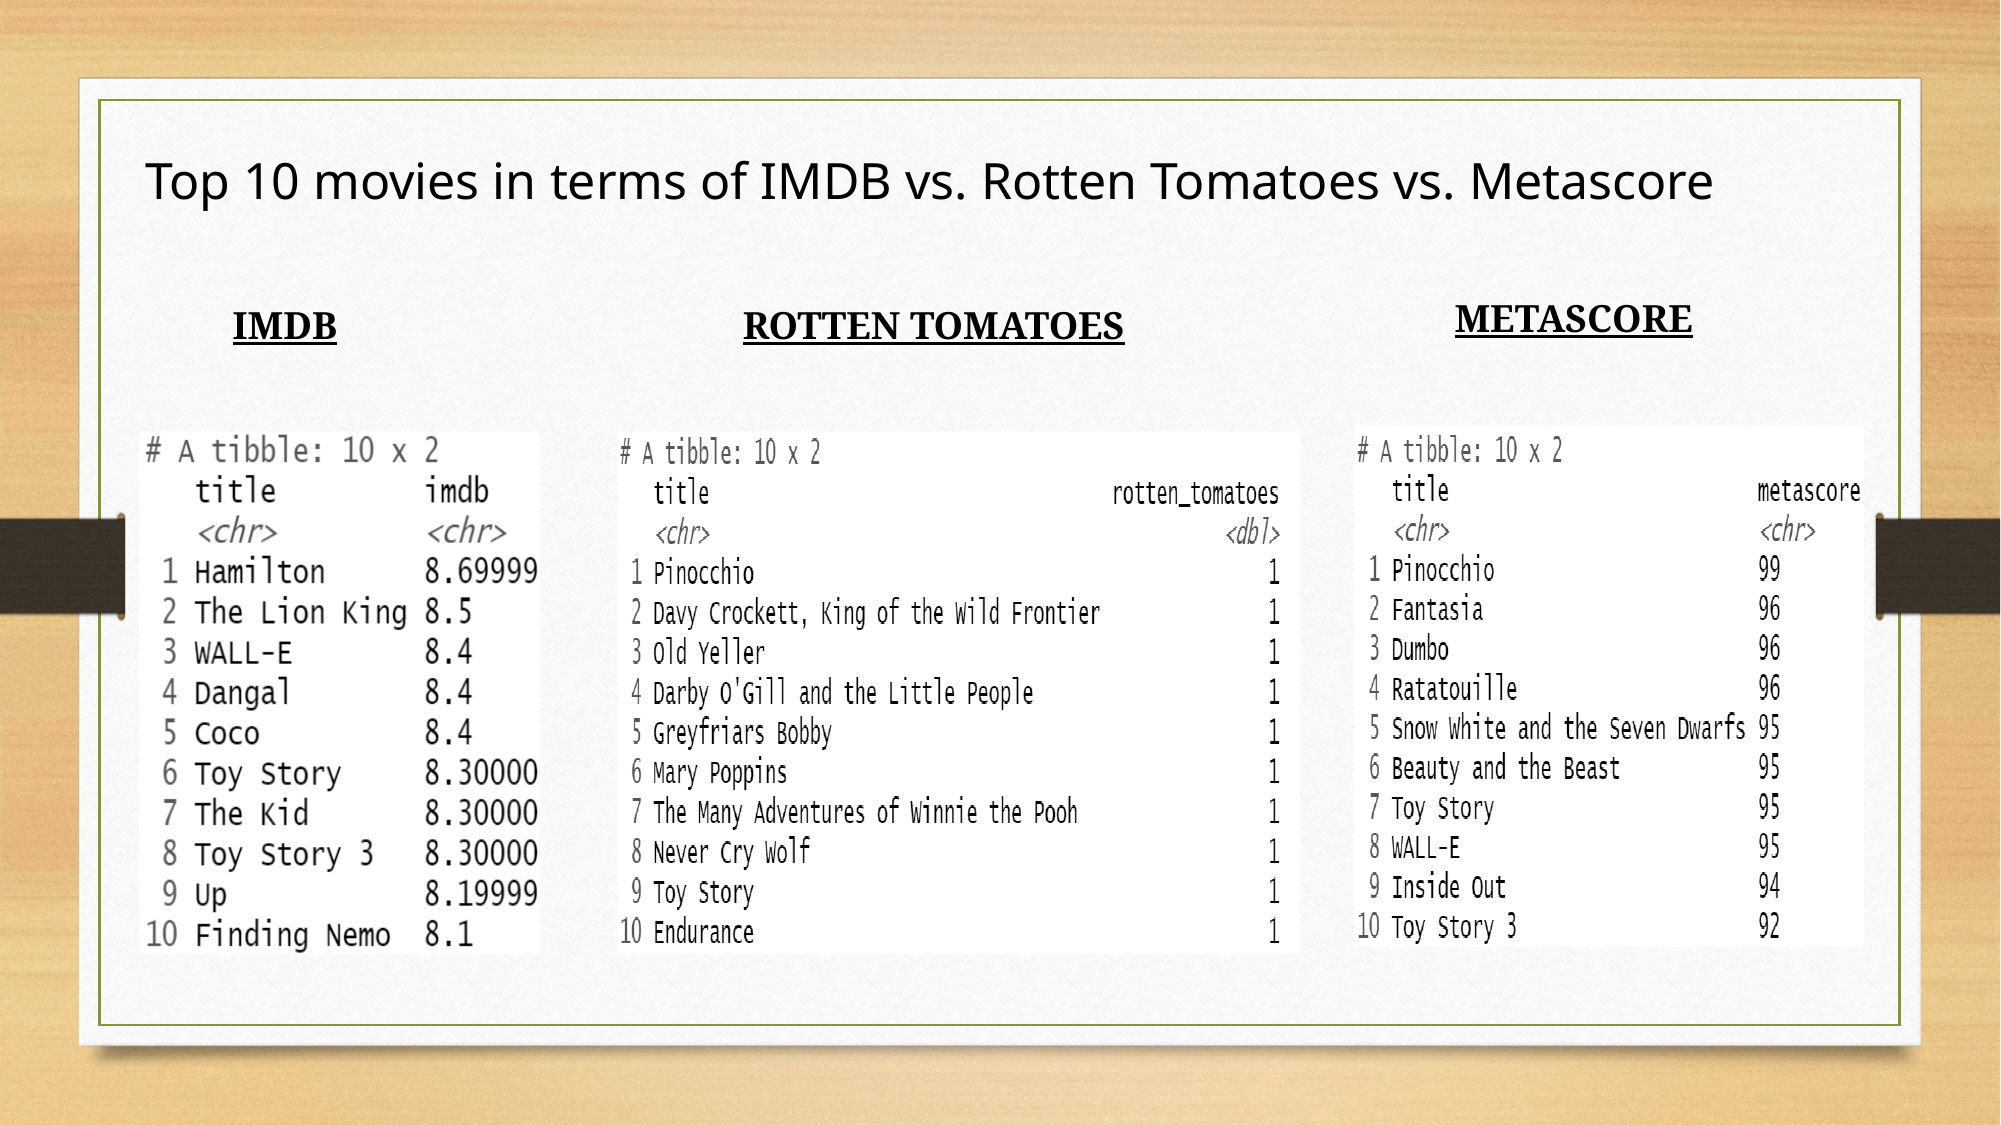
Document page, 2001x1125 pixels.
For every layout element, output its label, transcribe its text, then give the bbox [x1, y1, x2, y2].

text_box METASCORE [1439, 287, 1782, 348]
text_box IMDB [217, 294, 468, 354]
text_box Top 10 movies in terms of IMDB vs. Rotten Tomatoes vs. Metascore [130, 142, 1870, 217]
picture [0, 0, 2001, 1125]
text_box ROTTEN TOMATOES [728, 294, 1190, 354]
